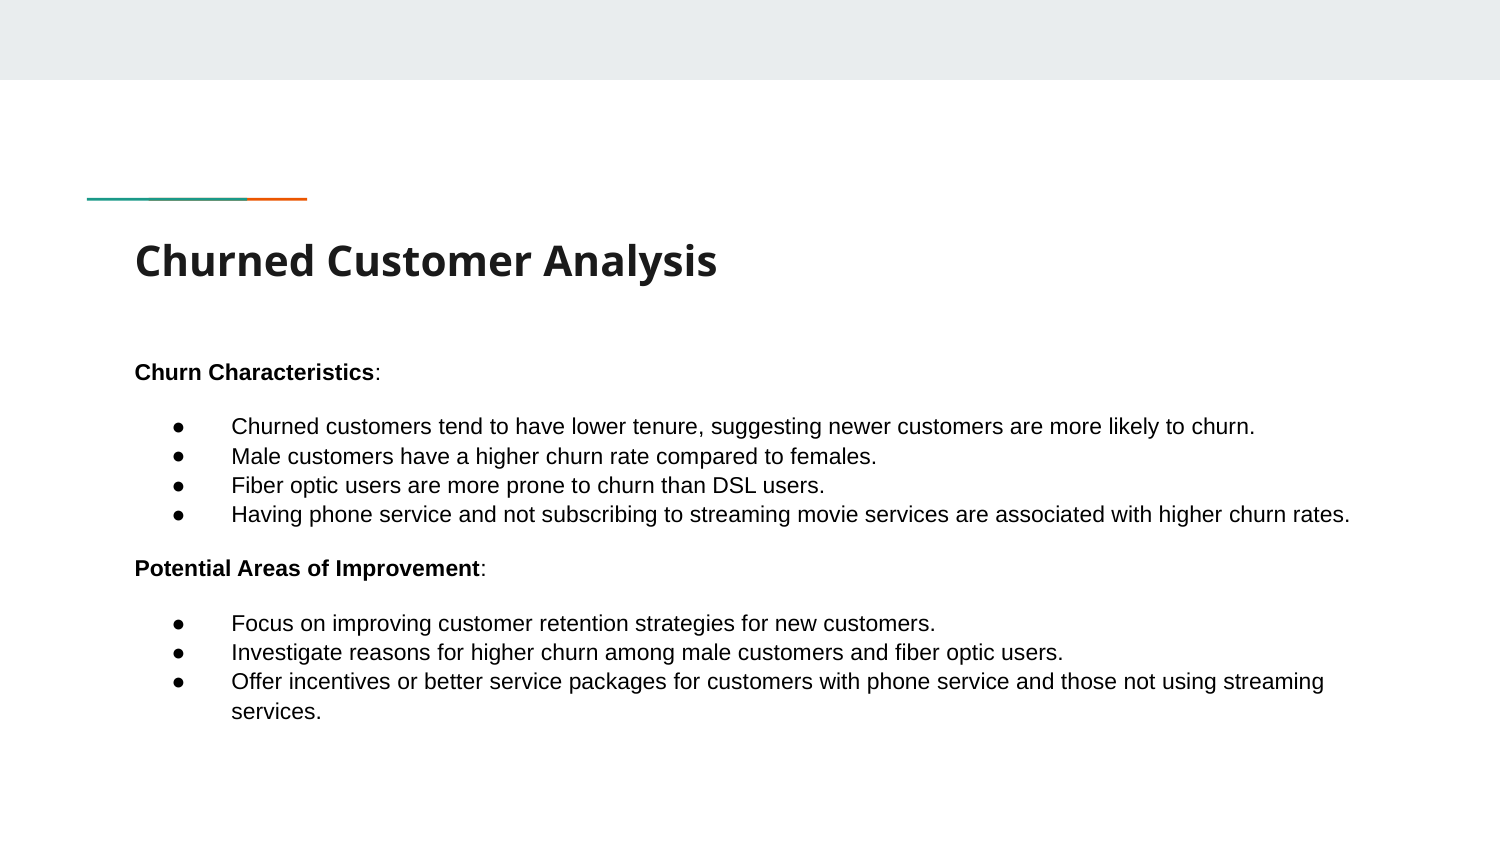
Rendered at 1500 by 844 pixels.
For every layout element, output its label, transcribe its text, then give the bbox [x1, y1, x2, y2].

title Churned Customer Analysis [119, 216, 1381, 305]
list Churn Characteristics: Churned customers tend to have lower tenure, suggesting newer customers are more likely to churn. Male customers have a higher churn rate compared to females. Fiber optic users are more prone to churn than DSL users. Having phone service and not subscribing to streaming movie services are associated with higher churn rates. Potential Areas of Improvement: Focus on improving customer retention strategies for new customers. Investigate reasons for higher churn among male customers and fiber optic users. Offer incentives or better service packages for customers with phone service and those not using streaming services. [119, 341, 1381, 827]
